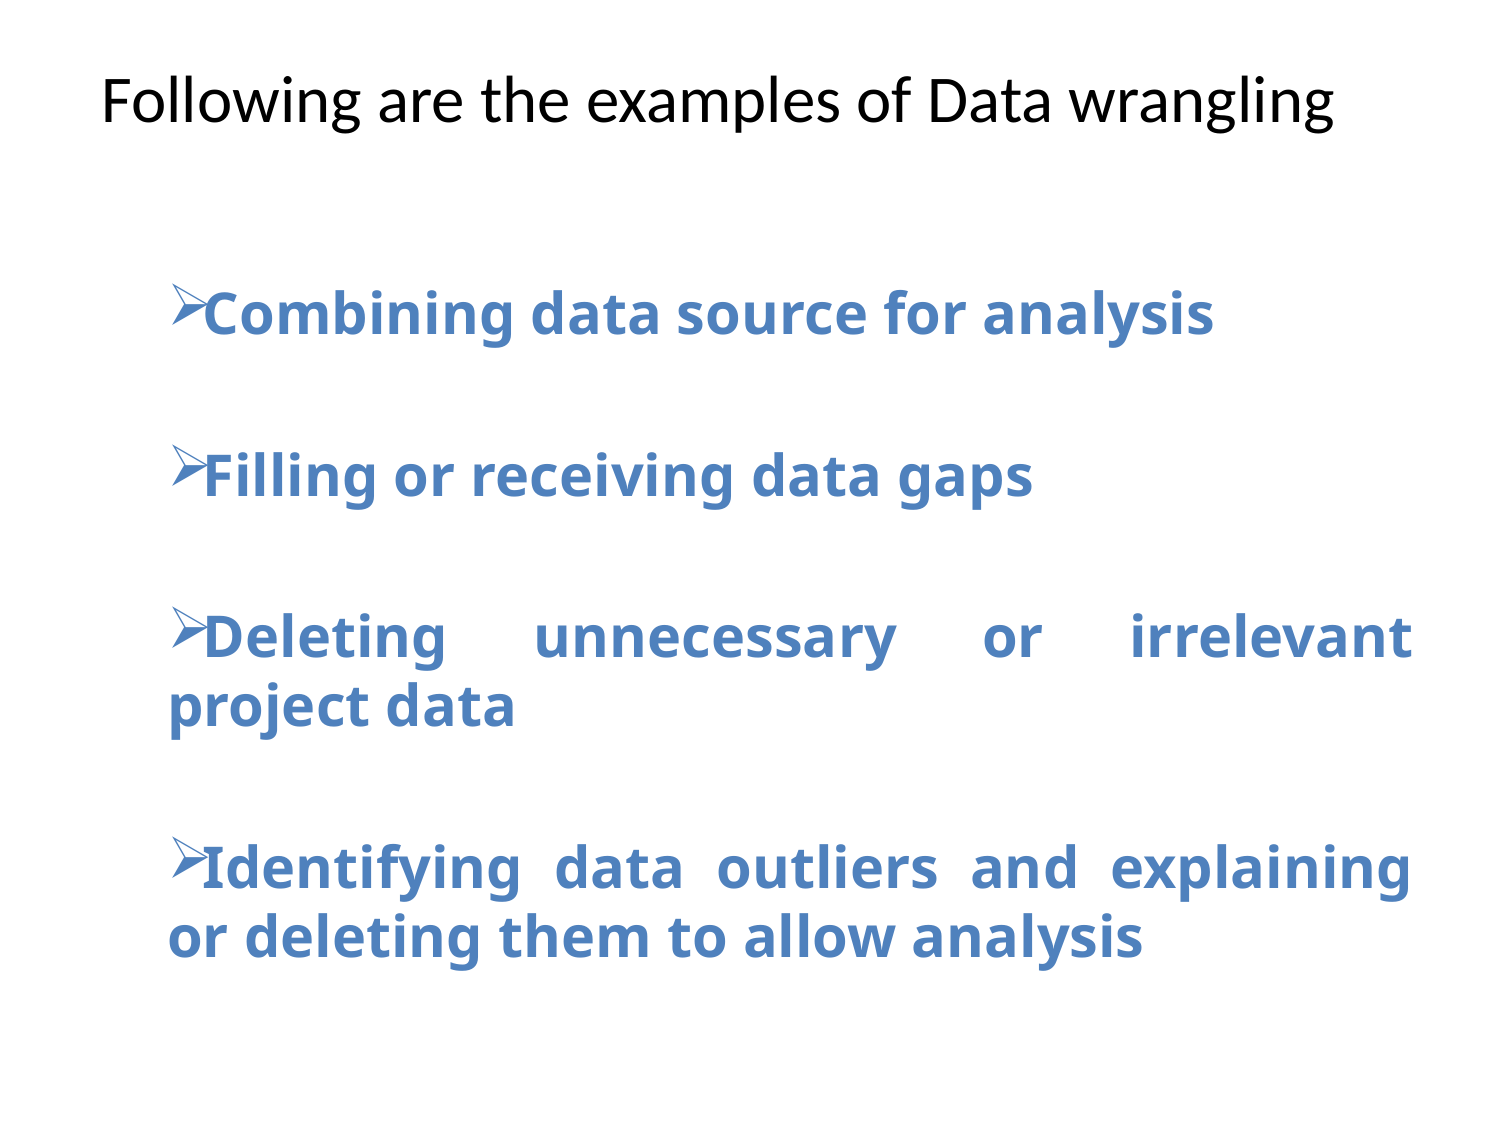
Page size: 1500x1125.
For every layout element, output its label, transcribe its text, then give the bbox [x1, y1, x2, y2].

title Following are the examples of Data wrangling [82, 46, 1357, 305]
subtitle Combining data source for analysis Filling or receiving data gaps Deleting unnecessary or irrelevant project data Identifying data outliers and explaining or deleting them to allow analysis [152, 269, 1430, 985]
